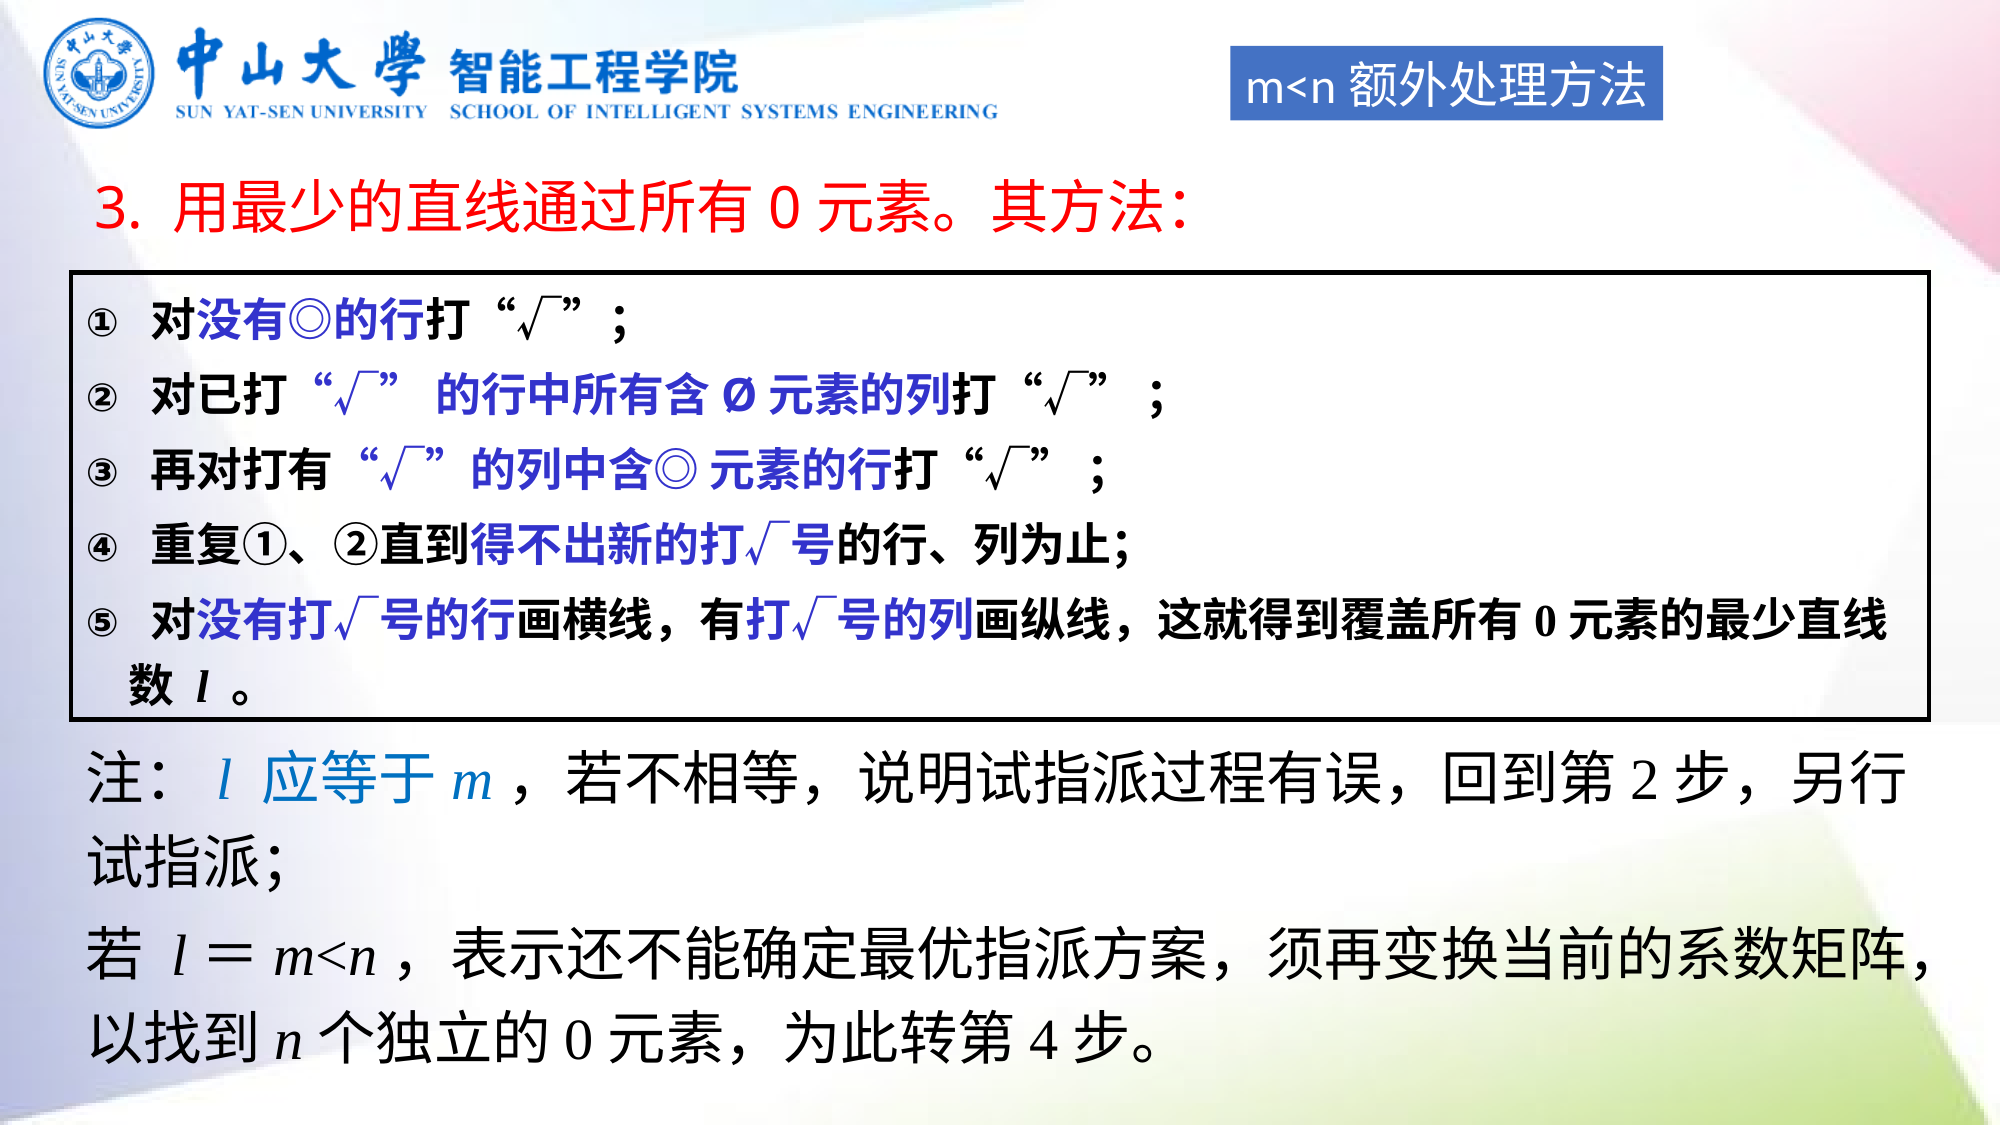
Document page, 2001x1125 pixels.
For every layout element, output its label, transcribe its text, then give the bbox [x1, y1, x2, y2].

text_box 要求每人做一项工作，约束条件为： [0, 0, 2000, 1125]
text_box m<n额外处理方法 [1229, 45, 1664, 122]
text_box 对没有◎的行打“√”； 对已打“√” 的行中所有含Ø元素的列打“√” ； 再对打有“√”的列中含◎ 元素的行打“√” ； 重复①、②直到得不出新的打√号的行、列为止； 对没有打√号的行画横线，有打√号的列画纵线，这就得到覆盖所有0元素的最少直线数 l 。 [71, 272, 1929, 720]
text_box 3. 用最少的直线通过所有0元素。其方法： [79, 149, 1498, 248]
picture [39, 0, 1000, 150]
text_box 注：l 应等于m，若不相等，说明试指派过程有误，回到第2步，另行试指派； 若 l＝m<n，表示还不能确定最优指派方案，须再变换当前的系数矩阵，以找到n个独立的0元素，为此转第4步。 [71, 719, 1923, 1079]
